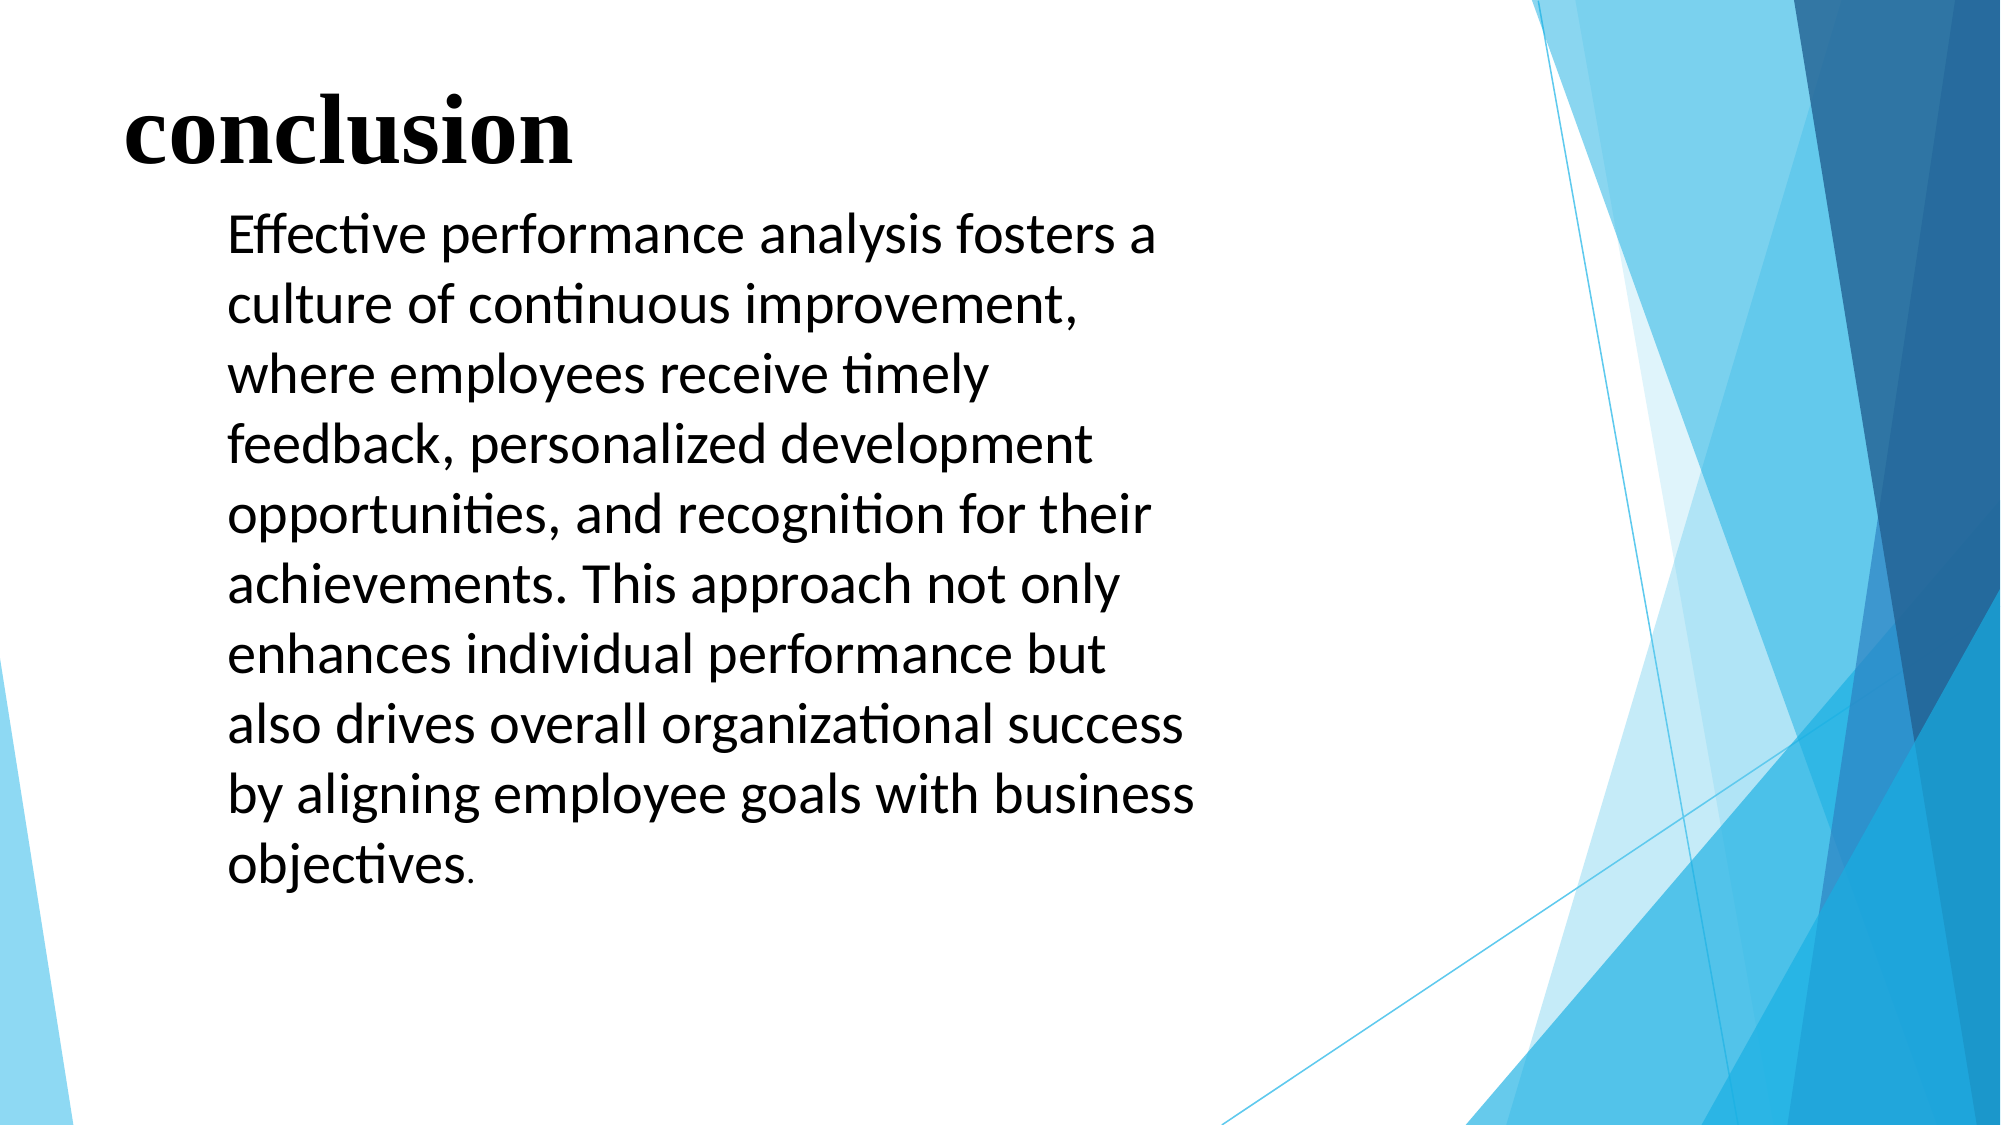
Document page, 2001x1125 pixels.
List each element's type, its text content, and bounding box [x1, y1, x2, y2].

title conclusion [123, 63, 1877, 188]
text_box Effective performance analysis fosters a culture of continuous improvement, where employees receive timely feedback, personalized development opportunities, and recognition for their achievements. This approach not only enhances individual performance but also drives overall organizational success by aligning employee goals with business objectives. [212, 187, 1213, 903]
